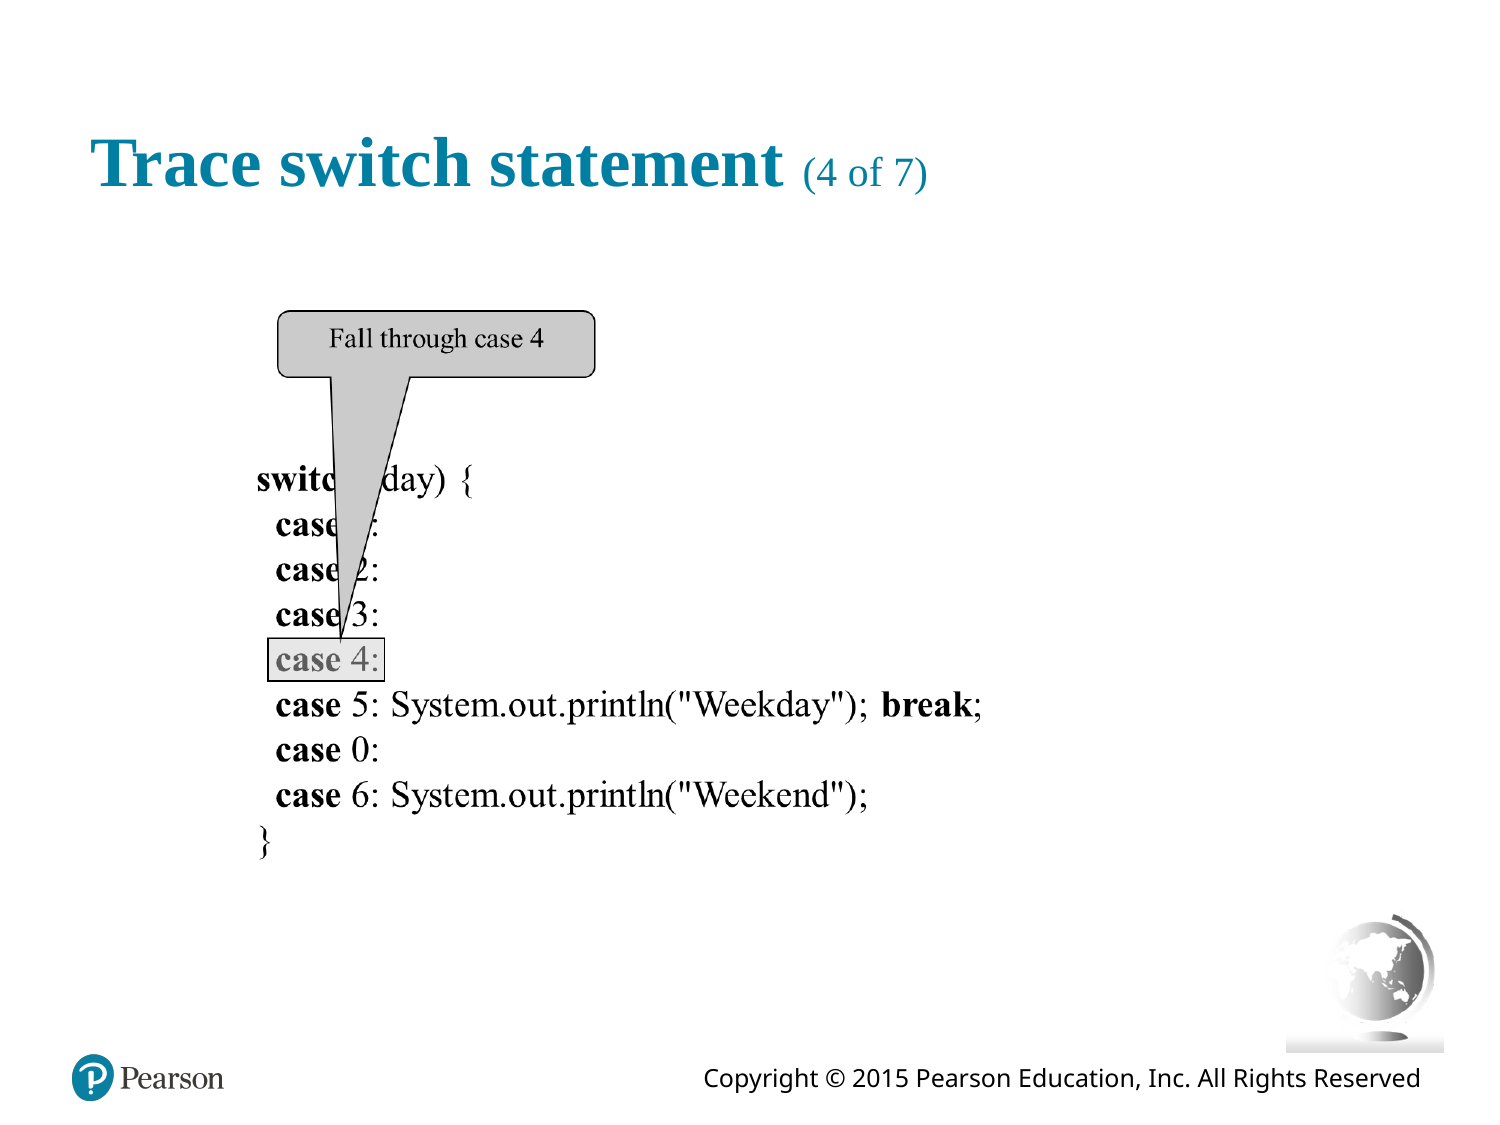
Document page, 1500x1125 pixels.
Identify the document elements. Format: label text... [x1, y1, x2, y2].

picture [1286, 909, 1444, 1053]
picture [80, 1063, 106, 1088]
title Trace switch statement (4 of 7) [75, 40, 1425, 216]
picture [98, 1054, 224, 1101]
picture [72, 1054, 88, 1070]
picture [72, 1087, 83, 1101]
picture [232, 310, 1268, 884]
